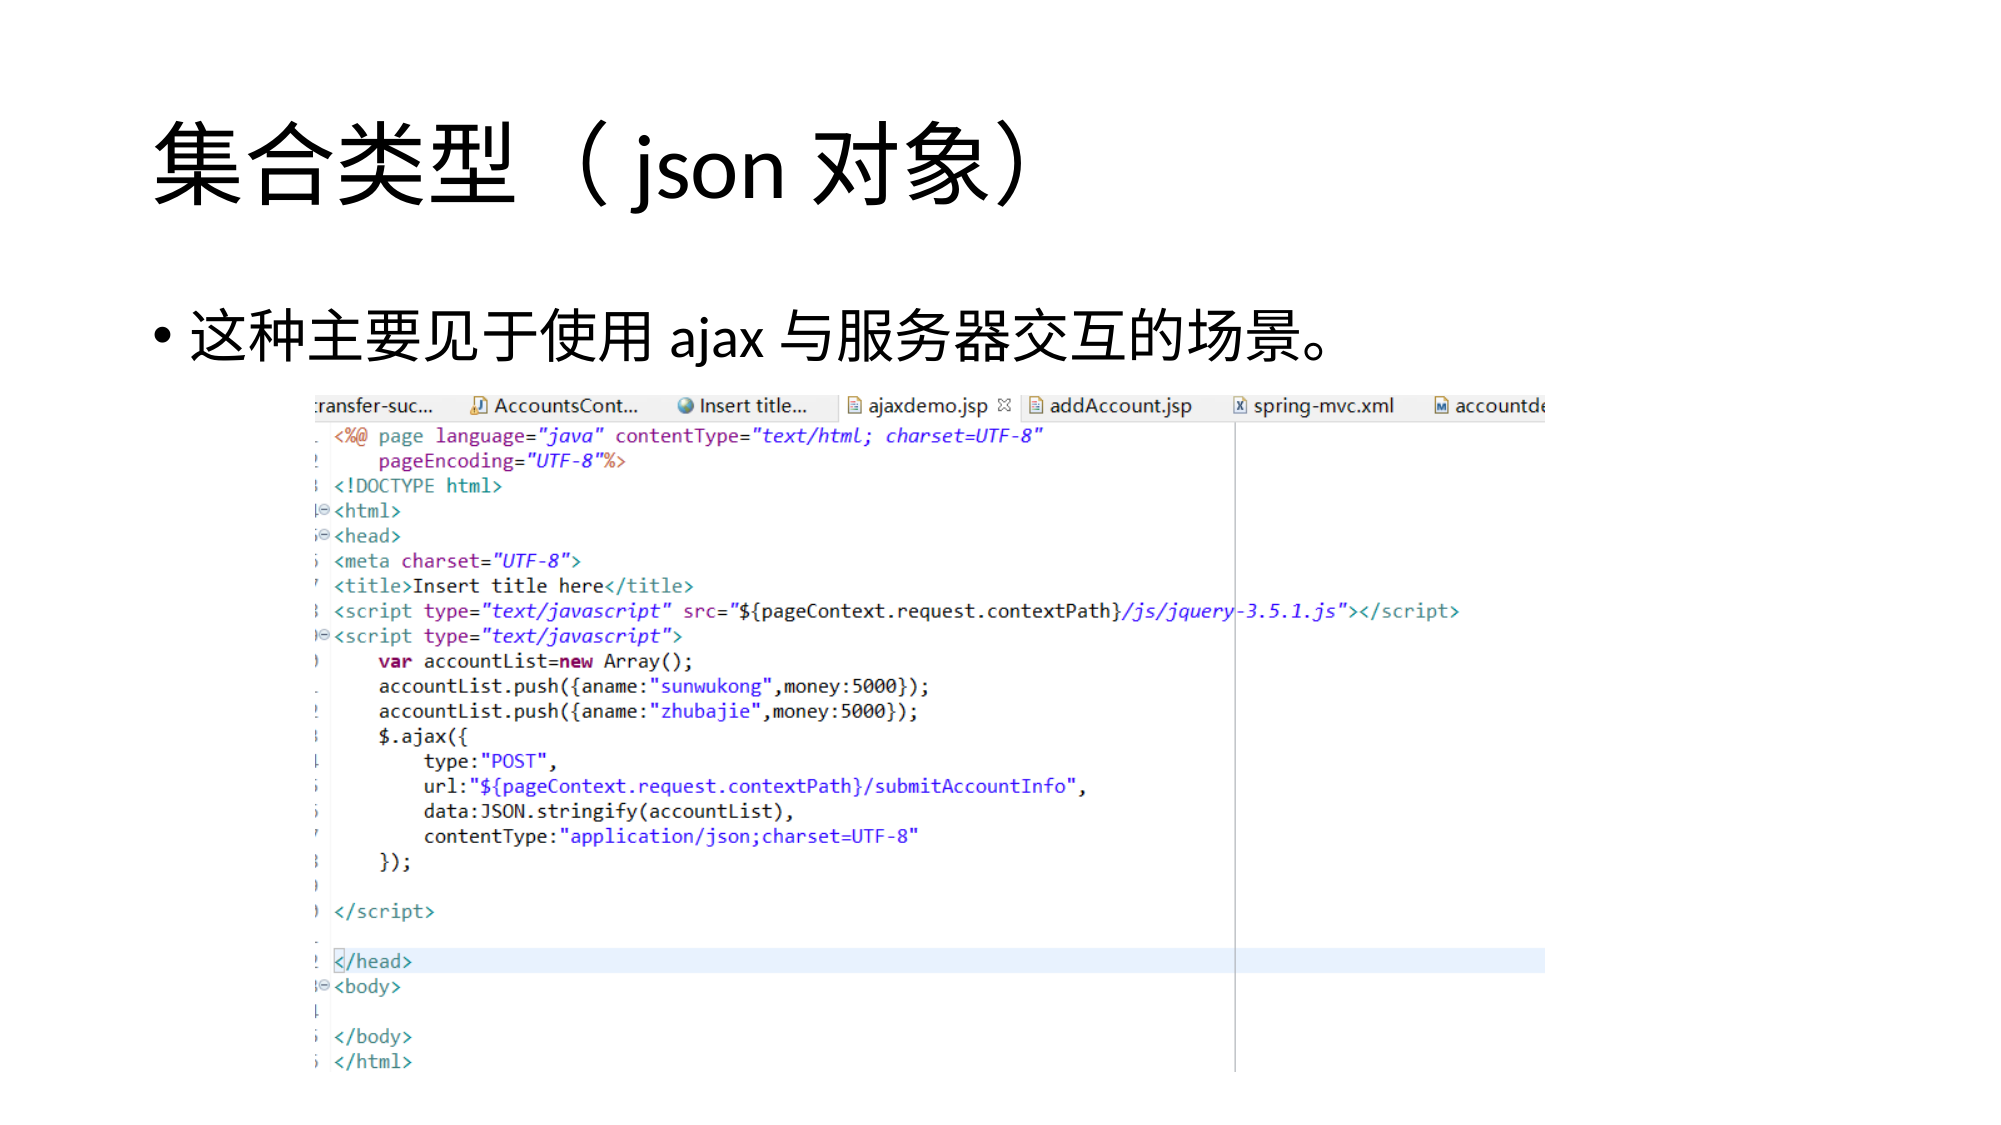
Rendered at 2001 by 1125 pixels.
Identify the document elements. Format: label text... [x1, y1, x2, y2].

title 集合类型（json对象） [137, 59, 1863, 278]
list 这种主要见于使用ajax与服务器交互的场景。 [137, 299, 1863, 1014]
picture [315, 395, 1545, 1072]
